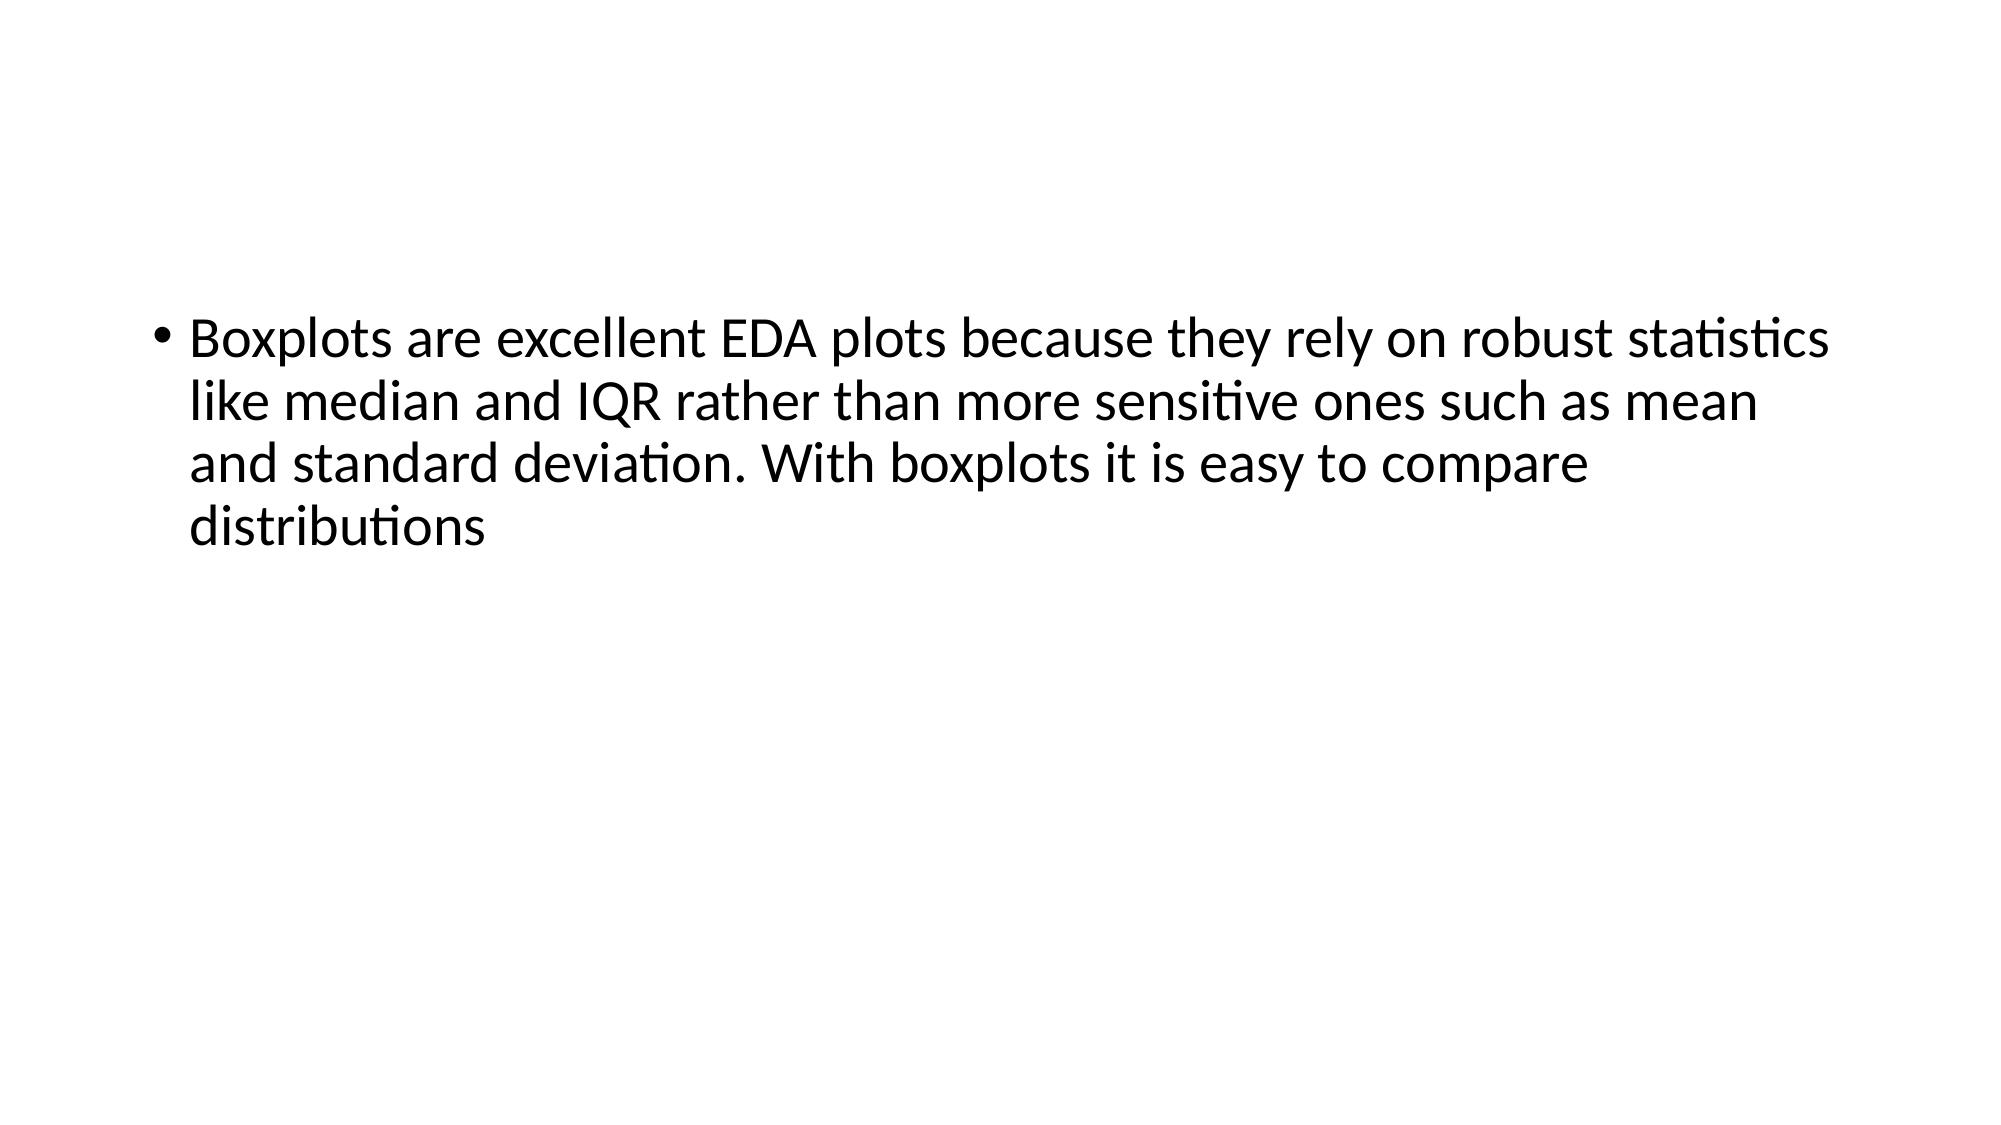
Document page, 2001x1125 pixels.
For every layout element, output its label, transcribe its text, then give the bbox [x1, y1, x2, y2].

list Boxplots are excellent EDA plots because they rely on robust statistics like median and IQR rather than more sensitive ones such as mean and standard deviation. With boxplots it is easy to compare distributions [137, 299, 1863, 1014]
